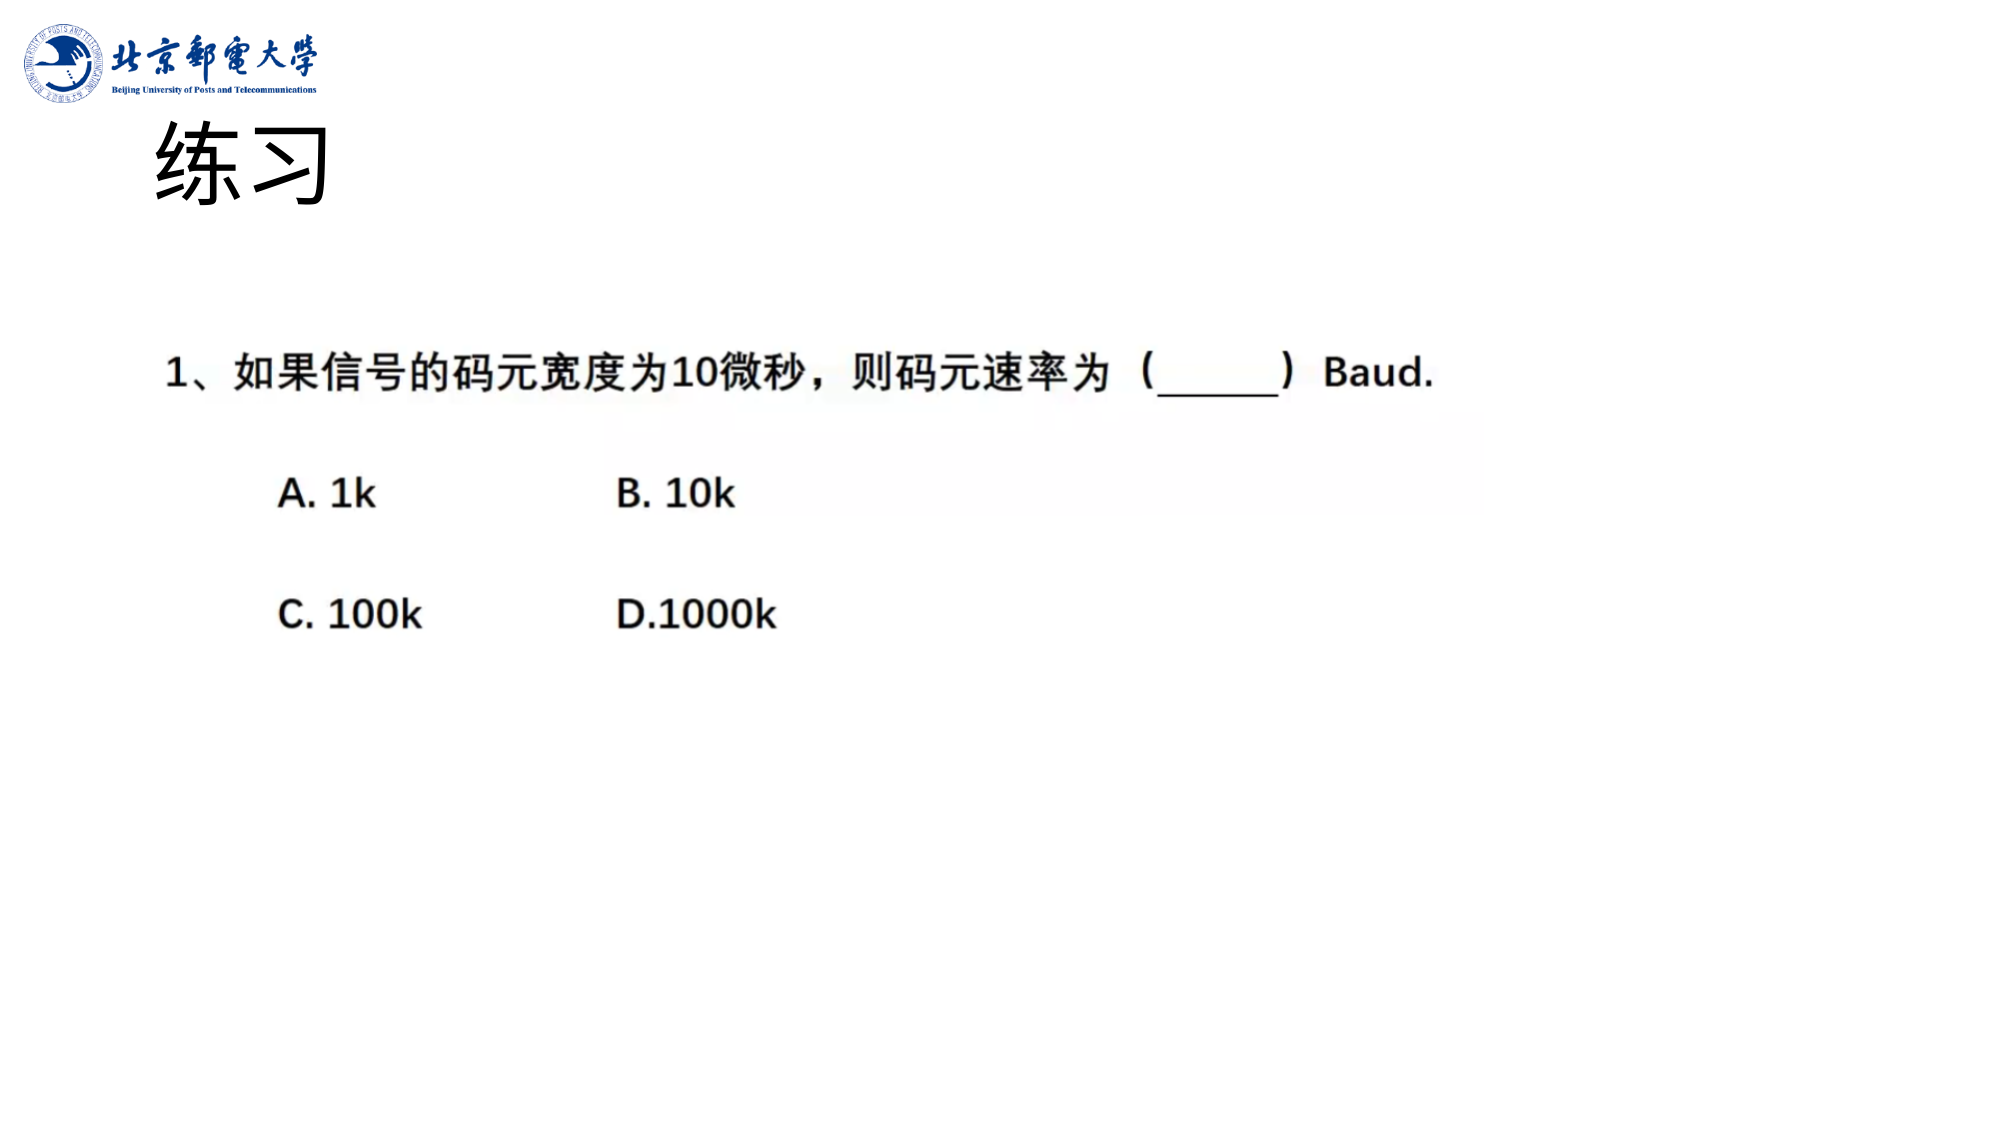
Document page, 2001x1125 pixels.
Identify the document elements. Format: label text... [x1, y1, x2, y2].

picture [24, 24, 317, 103]
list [154, 323, 1484, 711]
title 练习 [137, 59, 1863, 278]
